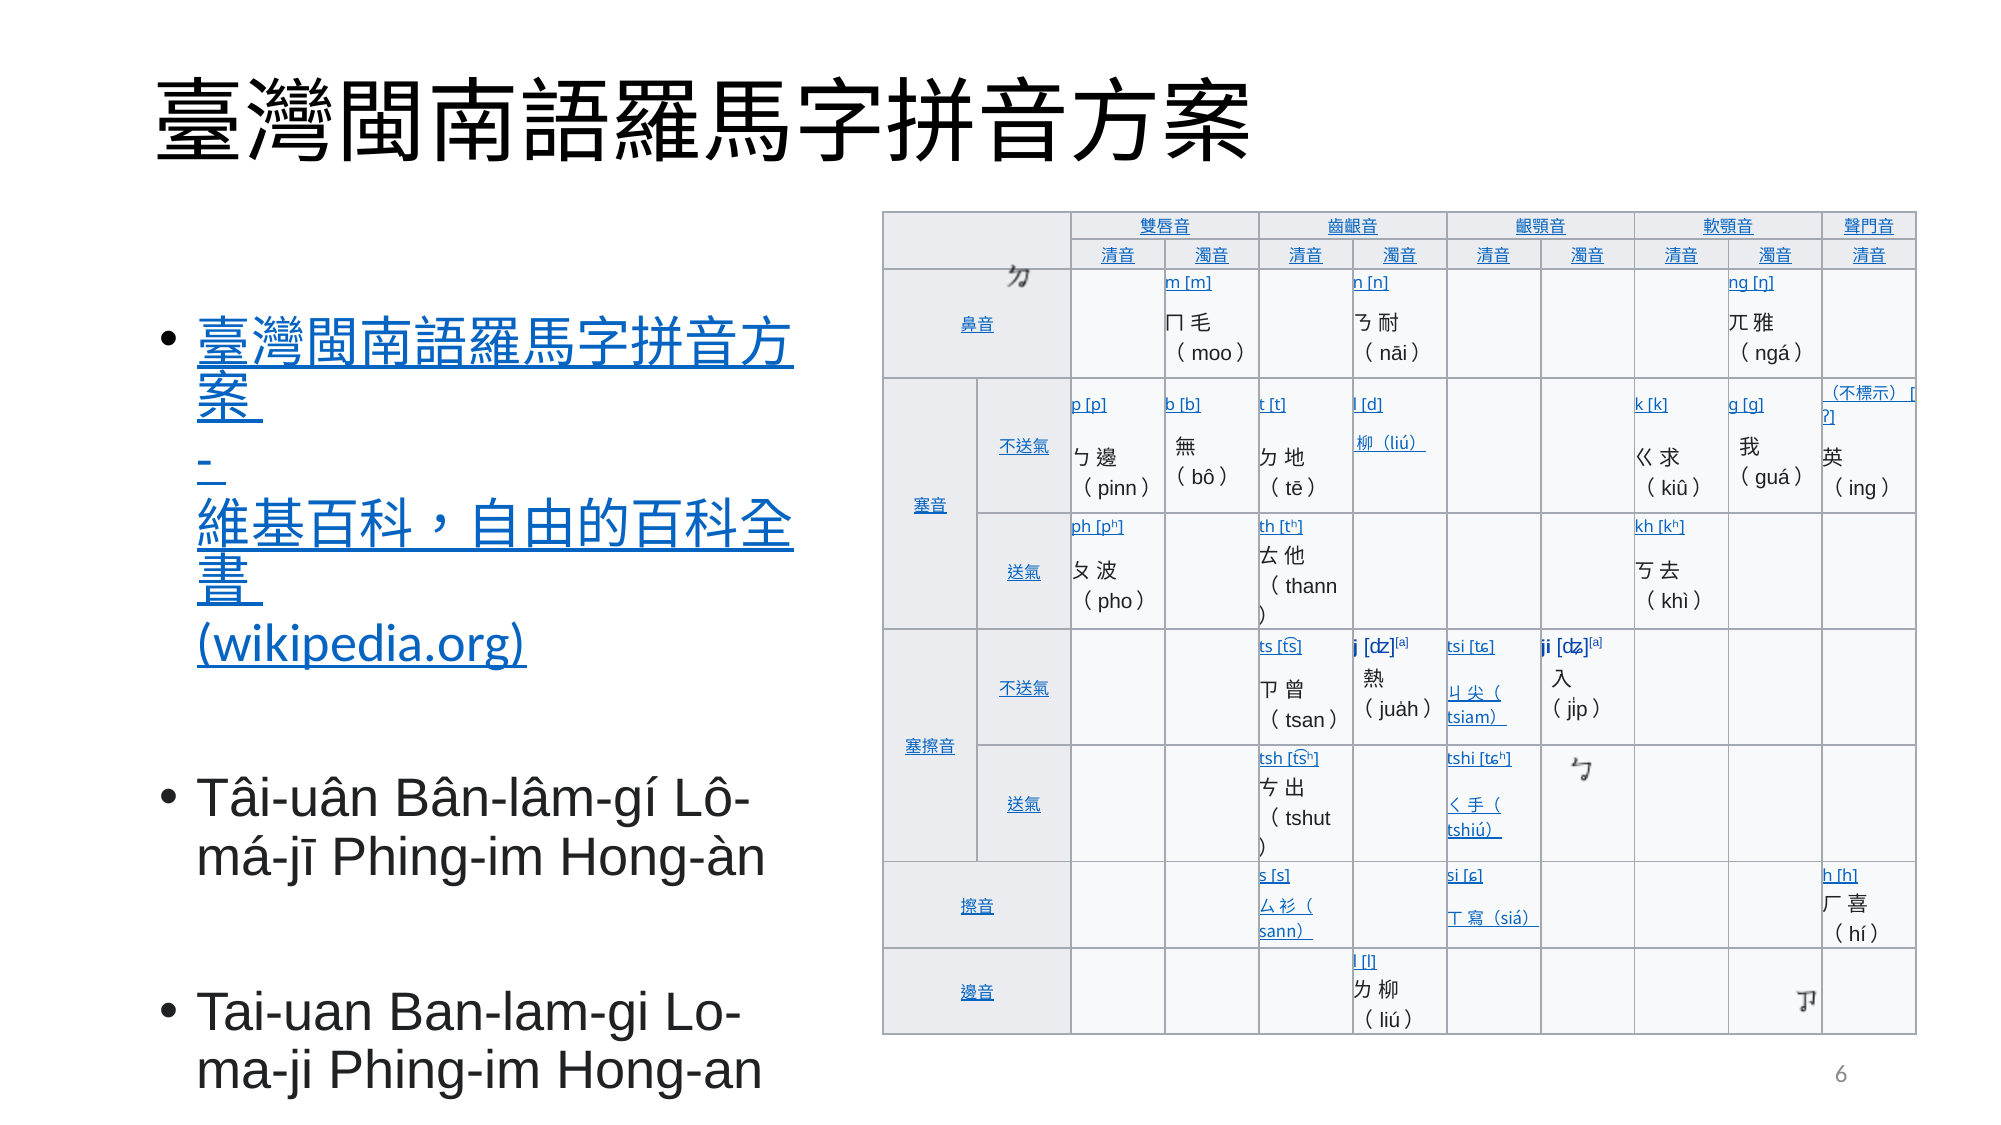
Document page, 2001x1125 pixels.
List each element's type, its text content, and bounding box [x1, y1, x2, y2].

table_cell 濁音 [1542, 240, 1634, 268]
table_cell tshi [ʨʰ] [1448, 746, 1540, 771]
table_cell 塞音 [884, 379, 976, 628]
table_cell k [k] [1635, 379, 1728, 430]
table_cell j [ʣ][a] [1354, 630, 1446, 663]
table_cell [1448, 379, 1540, 512]
table_cell （不標示） [ʔ] [1823, 379, 1915, 430]
table_cell ㄗ 曾（tsan） [1260, 663, 1352, 744]
table_cell [1072, 862, 1164, 947]
table_cell p [p] [1072, 379, 1164, 430]
table_cell 不送氣 [978, 379, 1070, 512]
table_cell ㄎ 去（khì） [1635, 539, 1728, 628]
table_cell [1542, 746, 1634, 861]
table_cell ㄅ 邊（pinn） [1072, 430, 1164, 512]
table_cell 鼻音 [884, 270, 1070, 377]
picture [1005, 263, 1033, 290]
table_cell [1823, 746, 1915, 861]
table_cell [1166, 746, 1258, 861]
table_cell 邊音 [884, 949, 1070, 1033]
table_cell s [s] [1260, 862, 1352, 888]
table_cell l [l] [1354, 949, 1446, 974]
table_cell [1448, 514, 1540, 628]
table_cell [1823, 630, 1915, 744]
table_cell [1448, 270, 1540, 377]
table_cell [1072, 270, 1164, 377]
table_cell ㄙ 衫（sann） [1260, 888, 1352, 947]
slide_number 6 [1412, 1042, 1863, 1103]
picture [1568, 756, 1595, 784]
table_cell ㄒ 寫（siá） [1448, 888, 1540, 947]
table_cell tsi [ʨ] [1448, 630, 1540, 663]
table_header 齒齦音 [1260, 213, 1446, 238]
table_cell [1823, 949, 1915, 1033]
table_cell [1072, 746, 1164, 861]
table_cell ㄘ 出（tshut） [1260, 771, 1352, 861]
table_cell g [g] [1729, 379, 1821, 430]
table_cell h [h] [1823, 862, 1915, 888]
table_cell [1354, 746, 1446, 861]
table_cell ㄇ 毛（moo） [1166, 295, 1258, 377]
table_cell [1448, 949, 1540, 1033]
table_cell [1729, 862, 1821, 947]
list 臺灣閩南語羅馬字拼音方案 - 維基百科，自由的百科全書 (wikipedia.org) Tâi-uân Bân-lâm-gí Lô-má-jī Phing-im Hong-àn Tai-uan Ban-lam-gi Lo-ma-ji Phing-im Hong-an [144, 299, 808, 1014]
table_cell tsh [t͡sʰ] [1260, 746, 1352, 771]
table_cell t [t] [1260, 379, 1352, 430]
table_cell [1635, 746, 1728, 861]
table_header 聲門音 [1823, 213, 1915, 238]
table_cell 濁音 [1354, 240, 1446, 268]
table_cell ㄐ 尖（tsiam） [1448, 663, 1540, 744]
table_cell b [b] [1166, 379, 1258, 430]
table_cell 我（guá） [1729, 430, 1821, 512]
table_cell [1729, 514, 1821, 628]
table_header 軟顎音 [1635, 213, 1821, 238]
table_cell [1823, 514, 1915, 628]
table_cell l [d] [1354, 379, 1446, 430]
table_cell 熱（jua̍h） [1354, 663, 1446, 744]
table_cell [1542, 379, 1634, 512]
table_cell ji [ʥ][a] [1542, 630, 1634, 663]
table_cell [1354, 862, 1446, 947]
table_cell 入（ji̍p） [1542, 663, 1634, 744]
table_cell m [m] [1166, 270, 1258, 295]
table_cell [1542, 514, 1634, 628]
table_cell 擦音 [884, 862, 1070, 947]
table_cell ㄆ 波（pho） [1072, 539, 1164, 628]
table_cell [1260, 949, 1352, 1033]
table_cell th [tʰ] [1260, 514, 1352, 539]
table_cell si [ɕ] [1448, 862, 1540, 888]
table_cell [1542, 270, 1634, 377]
table_cell [1166, 514, 1258, 628]
table_cell [1260, 270, 1352, 377]
table_cell 清音 [1448, 240, 1540, 268]
table_cell [1729, 630, 1821, 744]
table_cell ㄊ 他（thann） [1260, 539, 1352, 628]
table_cell ph [pʰ] [1072, 514, 1164, 539]
table_cell ㄑ 手（tshiú） [1448, 771, 1540, 861]
table_cell n [n] [1354, 270, 1446, 295]
table_cell [1729, 949, 1821, 1033]
table_cell 塞擦音 [884, 630, 976, 861]
table_cell [1166, 862, 1258, 947]
picture [1793, 988, 1820, 1015]
table_cell [1072, 949, 1164, 1033]
table_cell 不送氣 [978, 630, 1070, 744]
table_cell ts [t͡s] [1260, 630, 1352, 663]
table_cell 送氣 [978, 514, 1070, 628]
table_cell kh [kʰ] [1635, 514, 1728, 539]
table_cell [1166, 949, 1258, 1033]
table_cell ng [ŋ] [1729, 270, 1821, 295]
table_cell ㄉ 地（tē） [1260, 430, 1352, 512]
table_cell 清音 [1260, 240, 1352, 268]
table_cell ㄍ 求（kiû） [1635, 430, 1728, 512]
table_cell 英（ing） [1823, 430, 1915, 512]
table_cell 濁音 [1729, 240, 1821, 268]
table_cell 送氣 [978, 746, 1070, 861]
table_cell ㄫ 雅（ngá） [1729, 295, 1821, 377]
table_cell ㄌ 柳（liú） [1354, 974, 1446, 1033]
table_cell 清音 [1072, 240, 1164, 268]
table_cell 清音 [1823, 240, 1915, 268]
table_cell [1072, 630, 1164, 744]
table_cell [1635, 949, 1728, 1033]
table_cell [1635, 630, 1728, 744]
table_cell [1166, 630, 1258, 744]
table_cell [1823, 270, 1915, 377]
table_cell 清音 [1635, 240, 1728, 268]
table_cell [1635, 862, 1728, 947]
table_cell [1542, 862, 1634, 947]
table_cell [1635, 270, 1728, 377]
table_cell [1729, 746, 1821, 861]
table_cell ㄋ 耐（nāi） [1354, 295, 1446, 377]
table_cell 濁音 [1166, 240, 1258, 268]
table_cell [1354, 514, 1446, 628]
table_header [884, 213, 1070, 268]
table_cell 柳（liú） [1354, 430, 1446, 512]
title 臺灣閩南語羅馬字拼音方案 [137, 16, 1863, 234]
table_cell ㄏ 喜（hí） [1823, 888, 1915, 947]
table_cell 無（bô） [1166, 430, 1258, 512]
table_header 雙唇音 [1072, 213, 1258, 238]
table_cell [1542, 949, 1634, 1033]
table_header 齦顎音 [1448, 213, 1634, 238]
